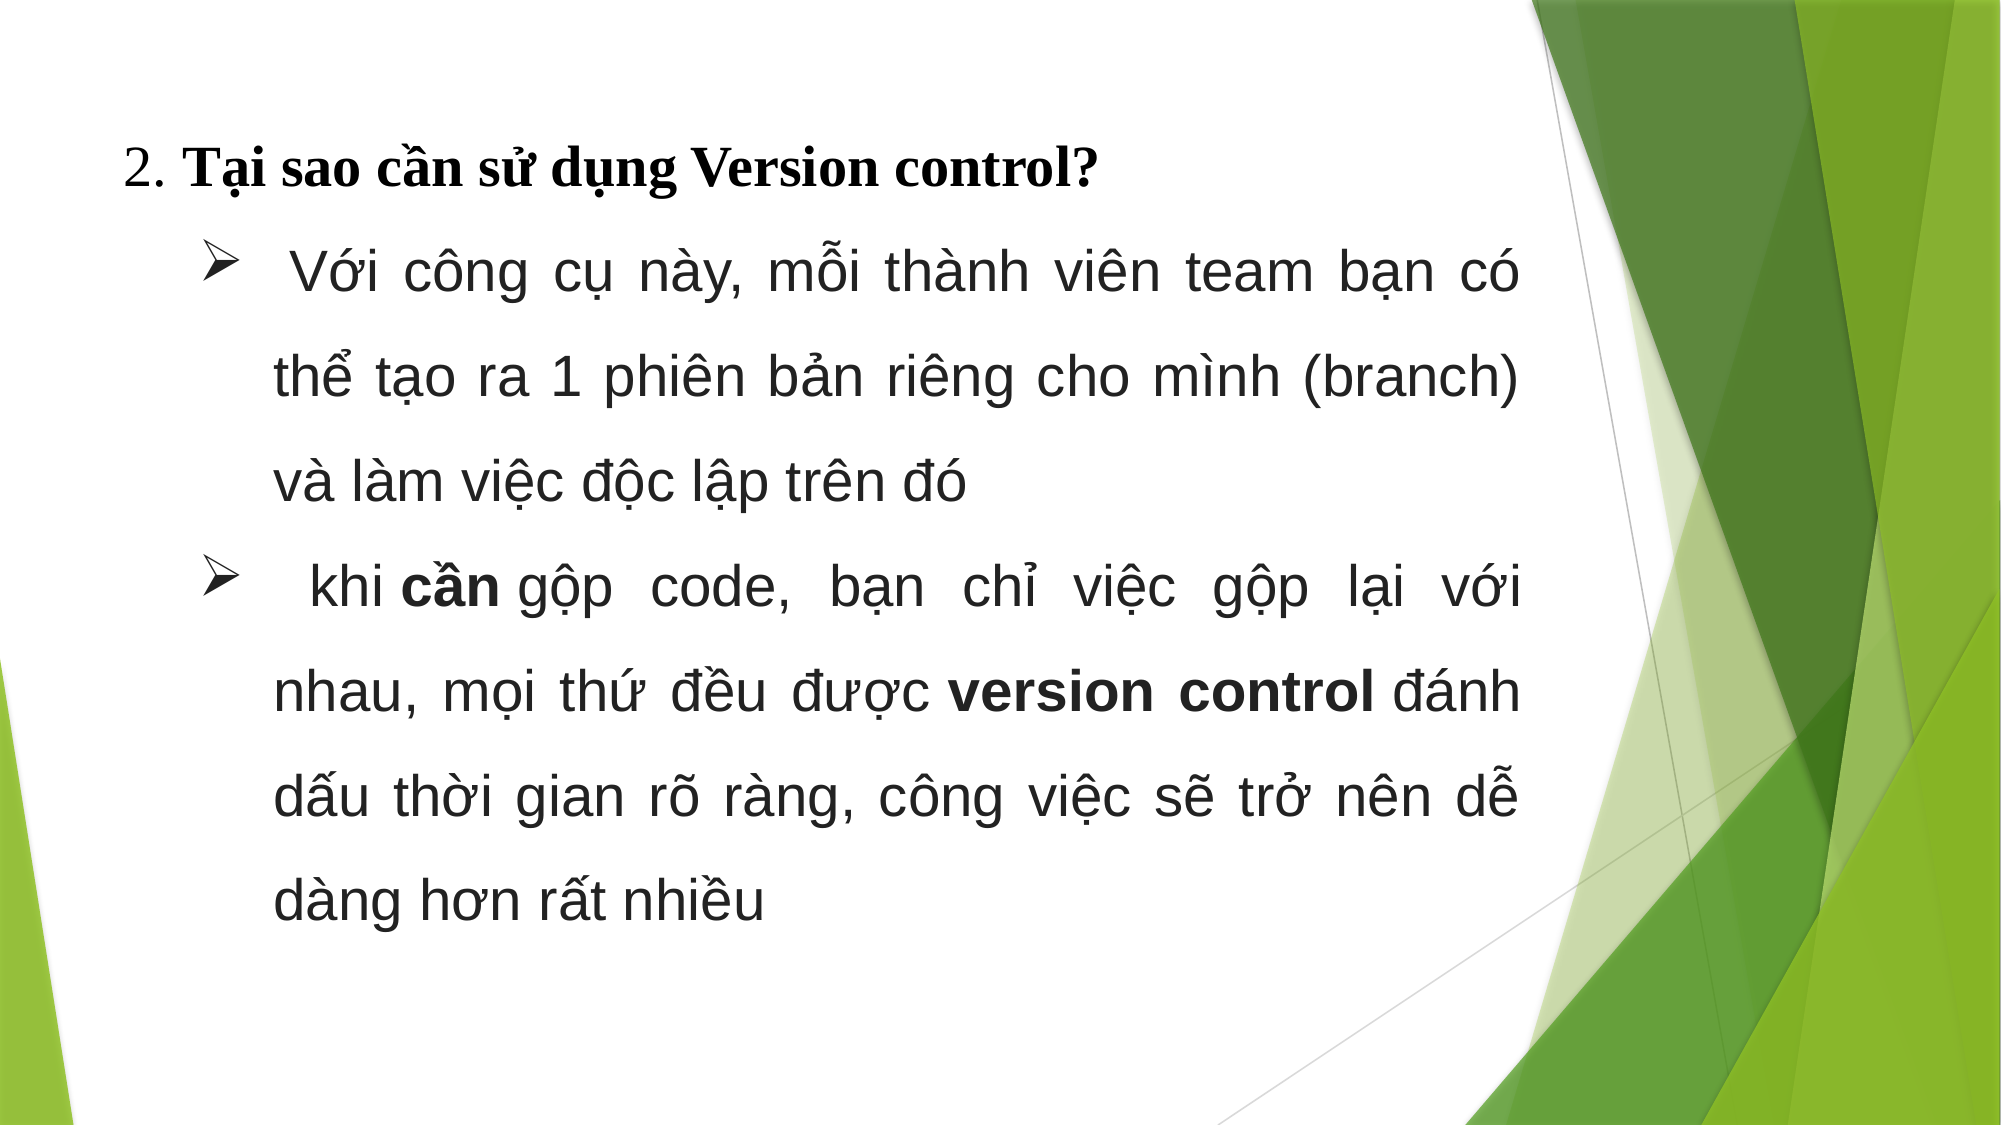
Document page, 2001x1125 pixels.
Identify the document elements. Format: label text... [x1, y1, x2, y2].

text_box 2. Tại sao cần sử dụng Version control? Với công cụ này, mỗi thành viên team bạn có thể tạo ra 1 phiên bản riêng cho mình (branch) và làm việc độc lập trên đó khi cần gộp code, bạn chỉ việc gộp lại với nhau, mọi thứ đều được version control đánh dấu thời gian rõ ràng, công việc sẽ trở nên dễ dàng hơn rất nhiều [108, 85, 1537, 940]
